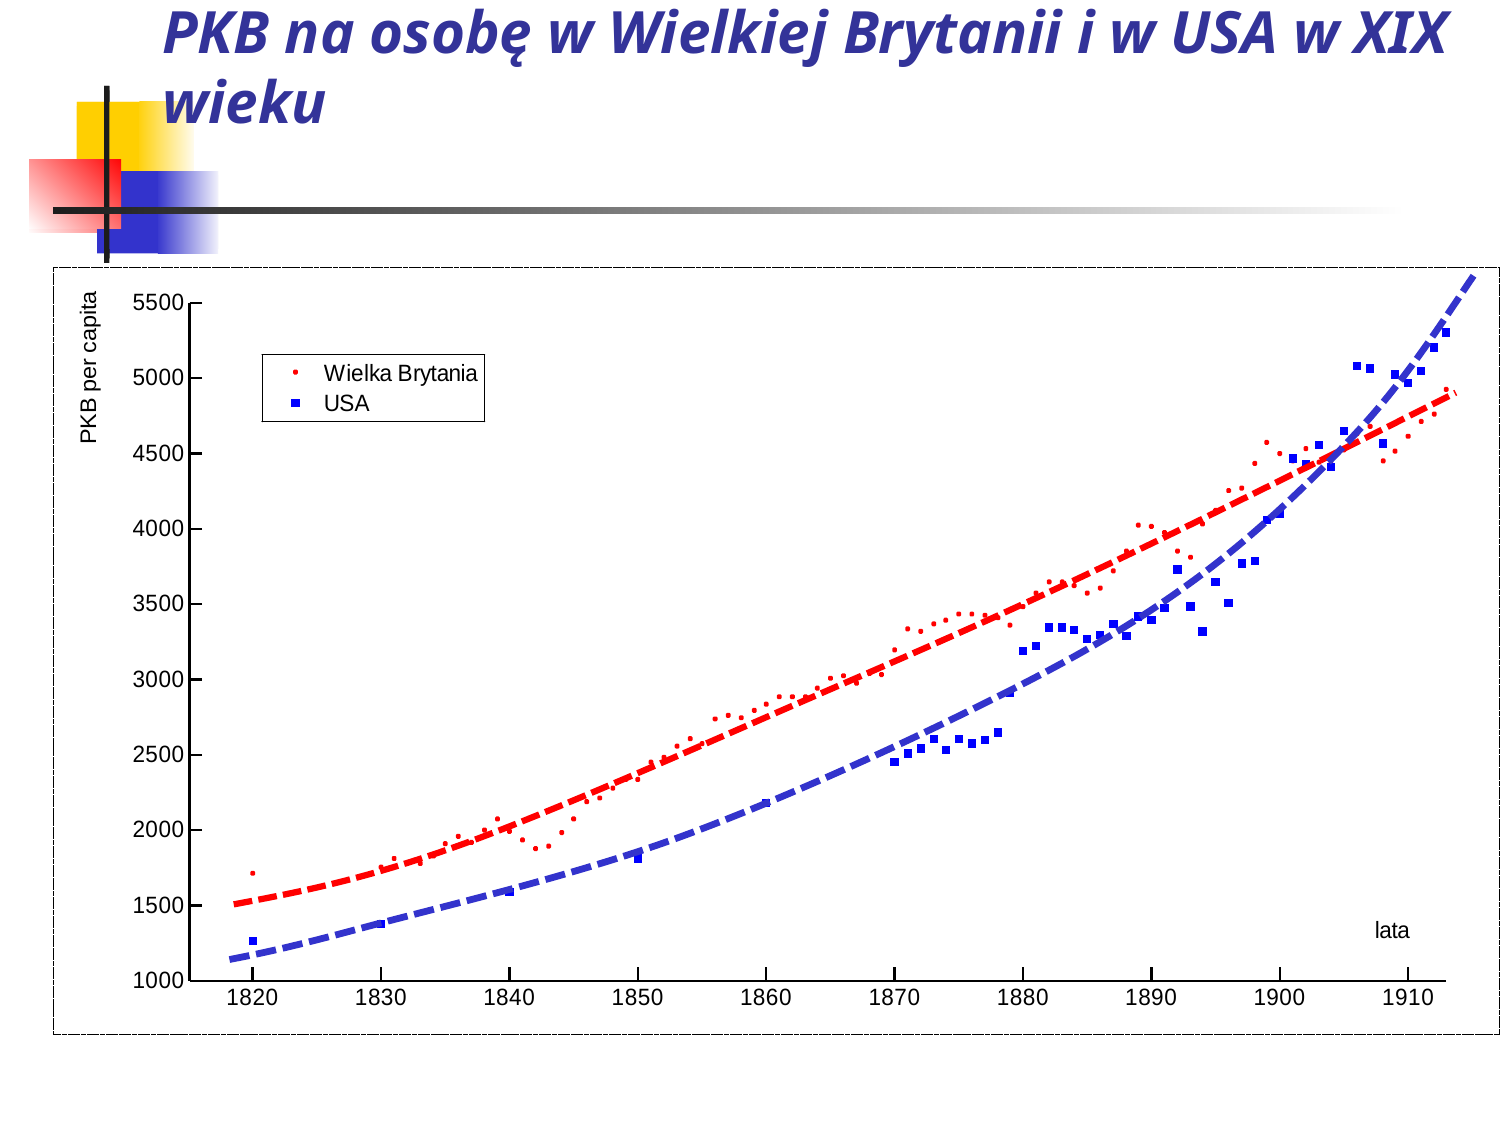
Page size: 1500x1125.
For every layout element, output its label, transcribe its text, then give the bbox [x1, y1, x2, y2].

picture [52, 266, 1500, 1036]
title PKB na osobę w Wielkiej Brytanii i w USA w XIX wieku [147, 42, 1471, 143]
